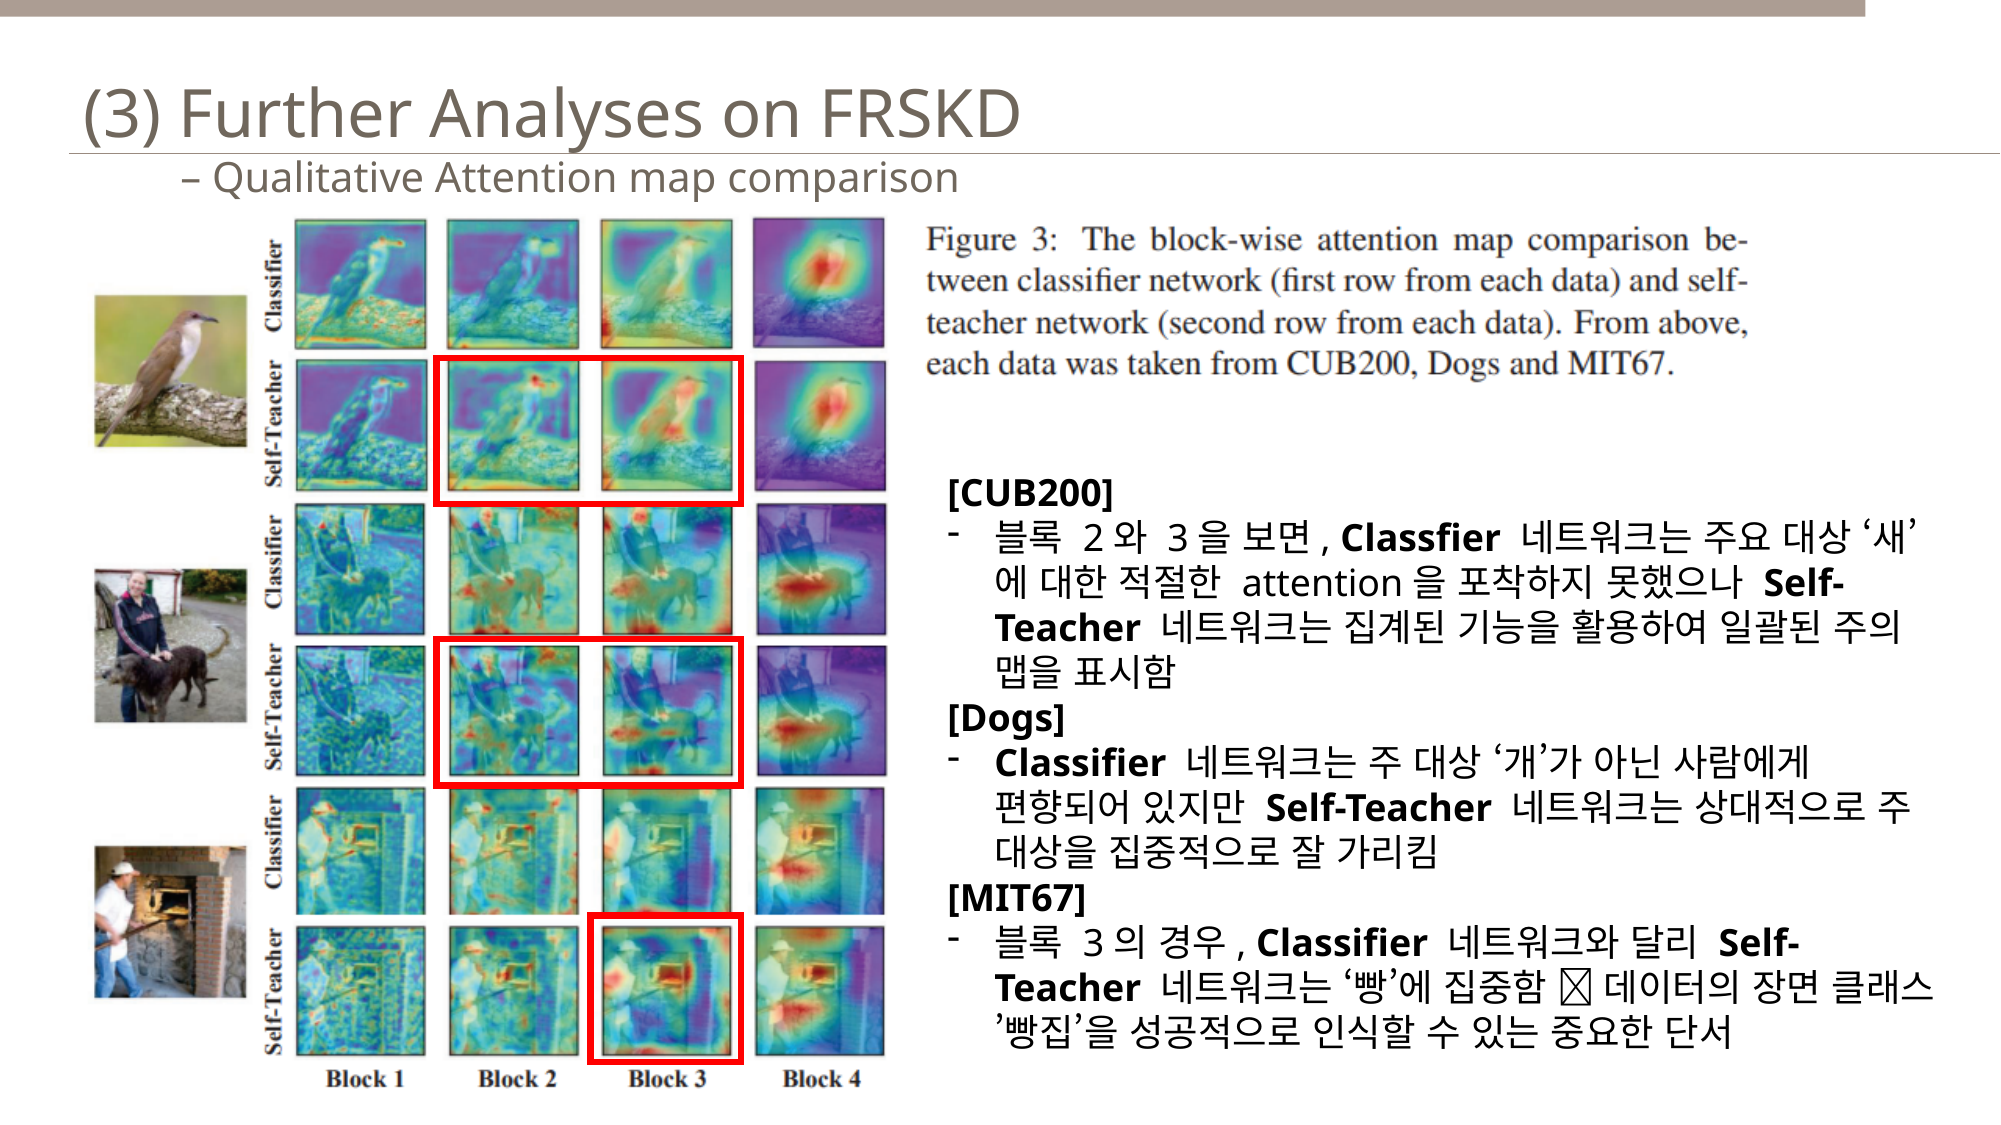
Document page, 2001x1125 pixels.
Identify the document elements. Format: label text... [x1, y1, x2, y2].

text_box (3) Further Analyses on FRSKD – Qualitative Attention map comparison [68, 63, 1834, 153]
text_box [CUB200] 블록 2와 3을 보면, Classfier 네트워크는 주요 대상 ‘새’에 대한 적절한 attention을 포착하지 못했으나 Self-Teacher 네트워크는 집계된 기능을 활용하여 일괄된 주의 맵을 표시함 [Dogs] Classifier 네트워크는 주 대상 ‘개’가 아닌 사람에게 편향되어 있지만 Self-Teacher 네트워크는 상대적으로 주 대상을 집중적으로 잘 가리킴 [MIT67] 블록 3의 경우, Classifier 네트워크와 달리 Self-Teacher 네트워크는 ‘빵’에 집중함  데이터의 장면 클래스 ’빵집’을 성공적으로 인식할 수 있는 중요한 단서 [932, 461, 1954, 1061]
text_box [0, 0, 1866, 18]
picture [912, 219, 1760, 384]
picture [68, 203, 894, 1106]
text_box (3) Further Analyses on FRSKD – Qualitative Attention map comparison [68, 154, 1834, 208]
